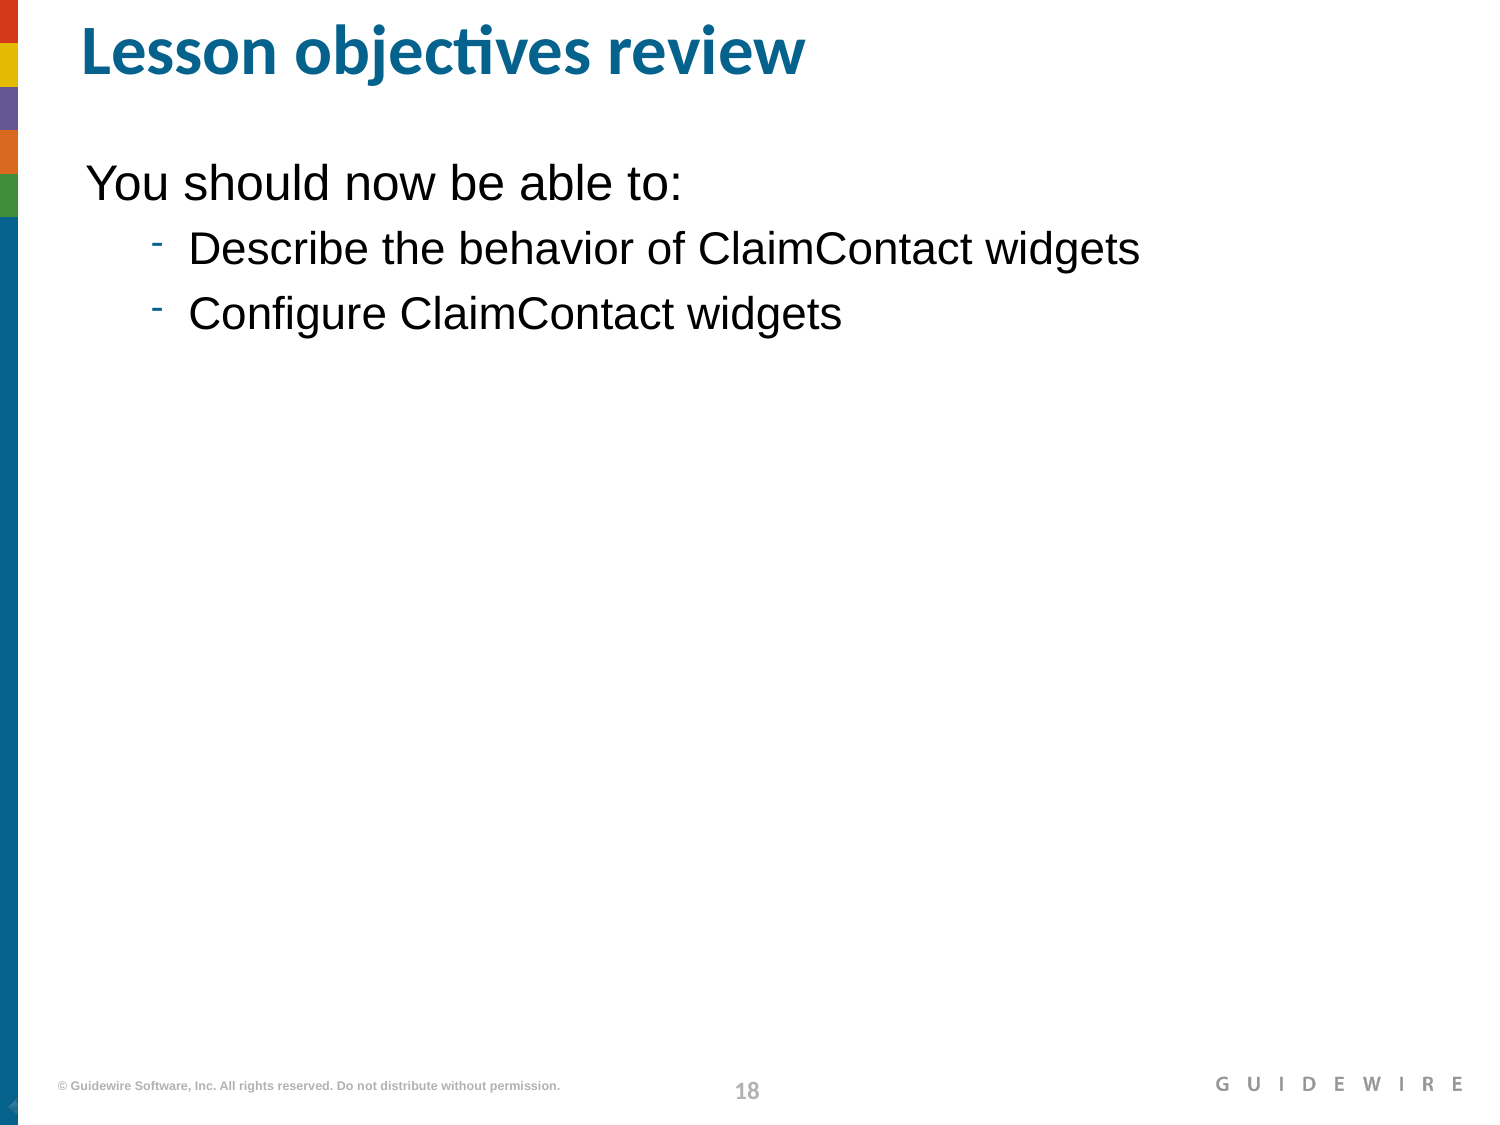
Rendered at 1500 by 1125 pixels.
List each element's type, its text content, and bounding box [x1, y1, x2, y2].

picture [1215, 1073, 1480, 1096]
list You should now be able to: Describe the behavior of ClaimContact widgets Configure ClaimContact widgets [85, 149, 1450, 1050]
title Lesson objectives review [81, 19, 1446, 142]
picture [10, 1101, 18, 1111]
picture [0, 0, 18, 216]
